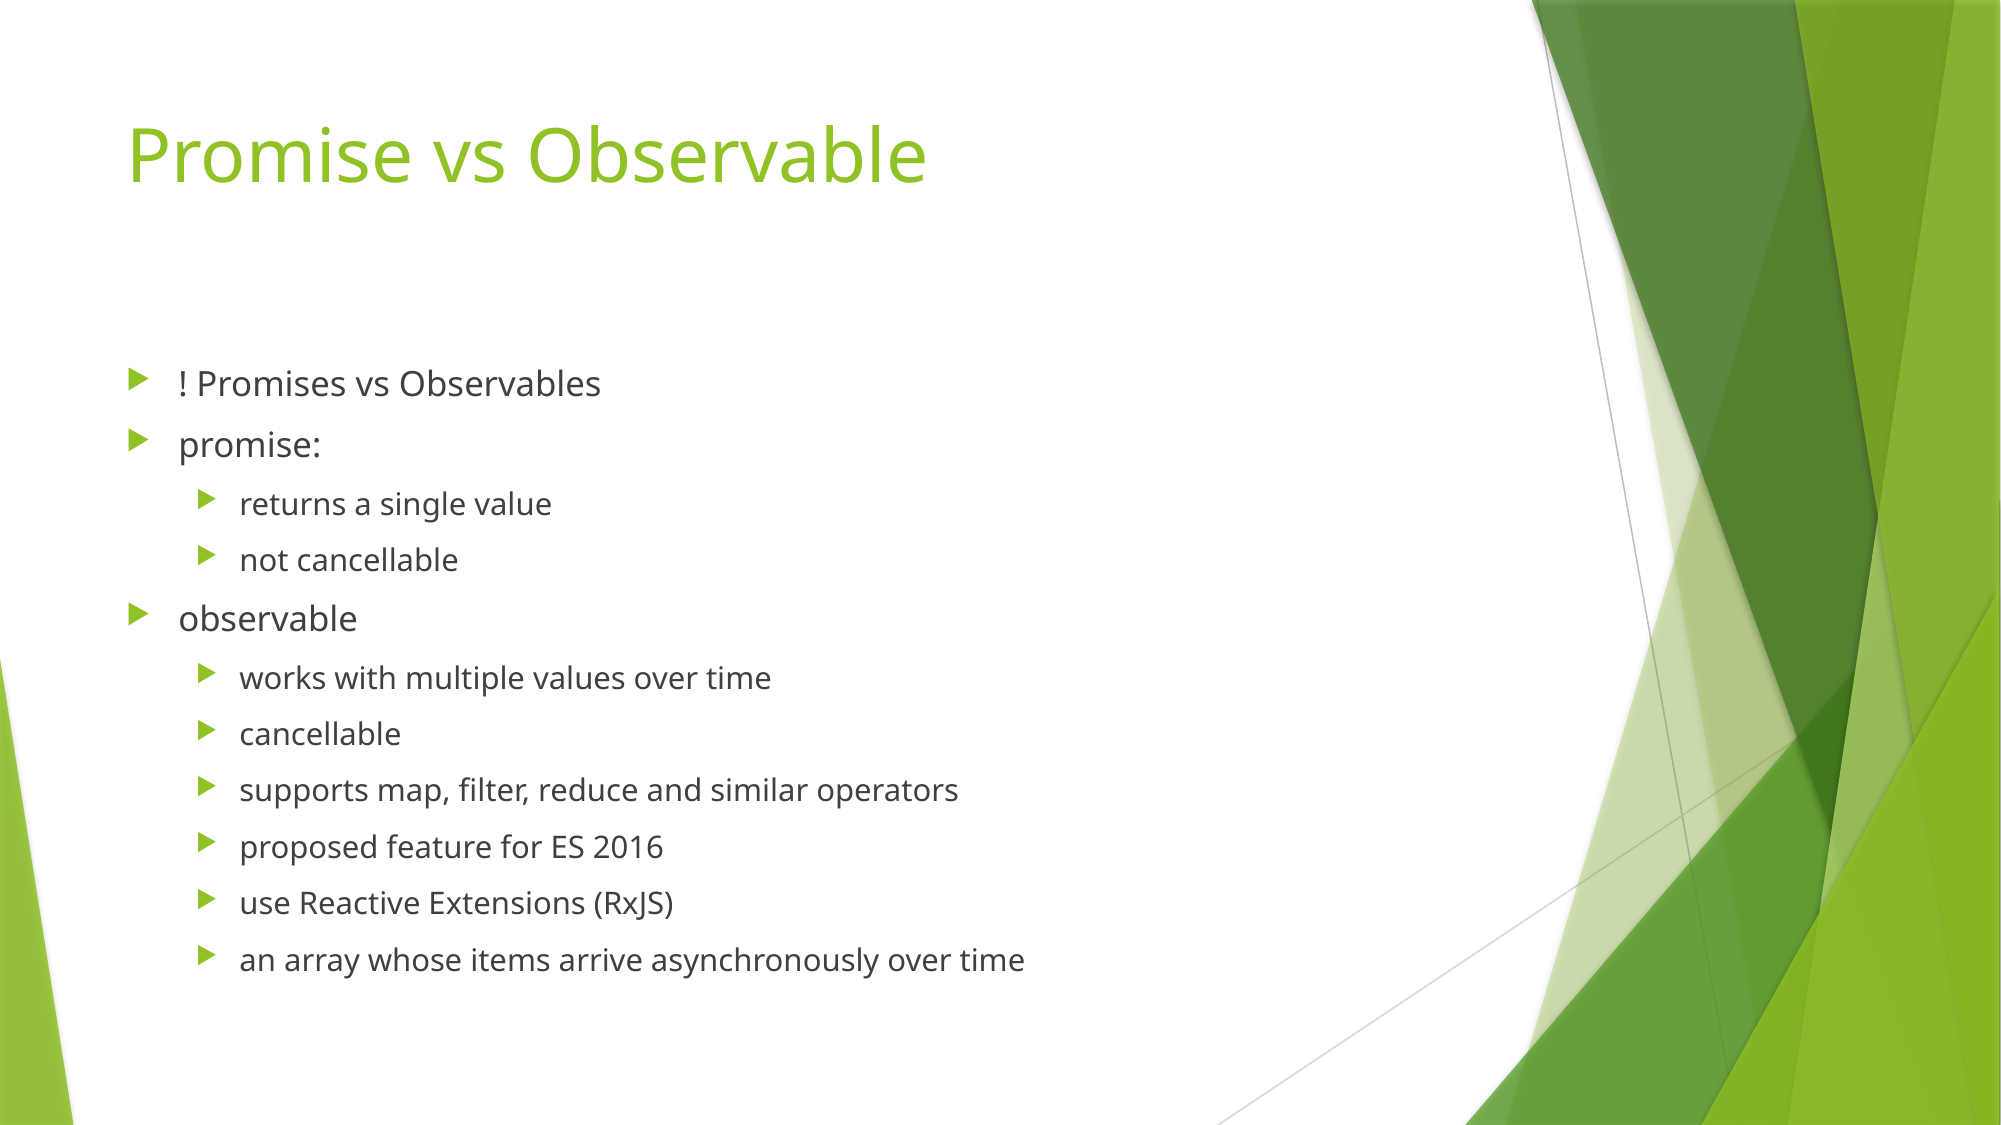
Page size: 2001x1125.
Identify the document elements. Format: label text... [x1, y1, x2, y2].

title Promise vs Observable [111, 99, 1522, 317]
list ! Promises vs Observables promise: returns a single value not cancellable observable works with multiple values over time cancellable supports map, filter, reduce and similar operators proposed feature for ES 2016 use Reactive Extensions (RxJS) an array whose items arrive asynchronously over time [111, 354, 1522, 992]
